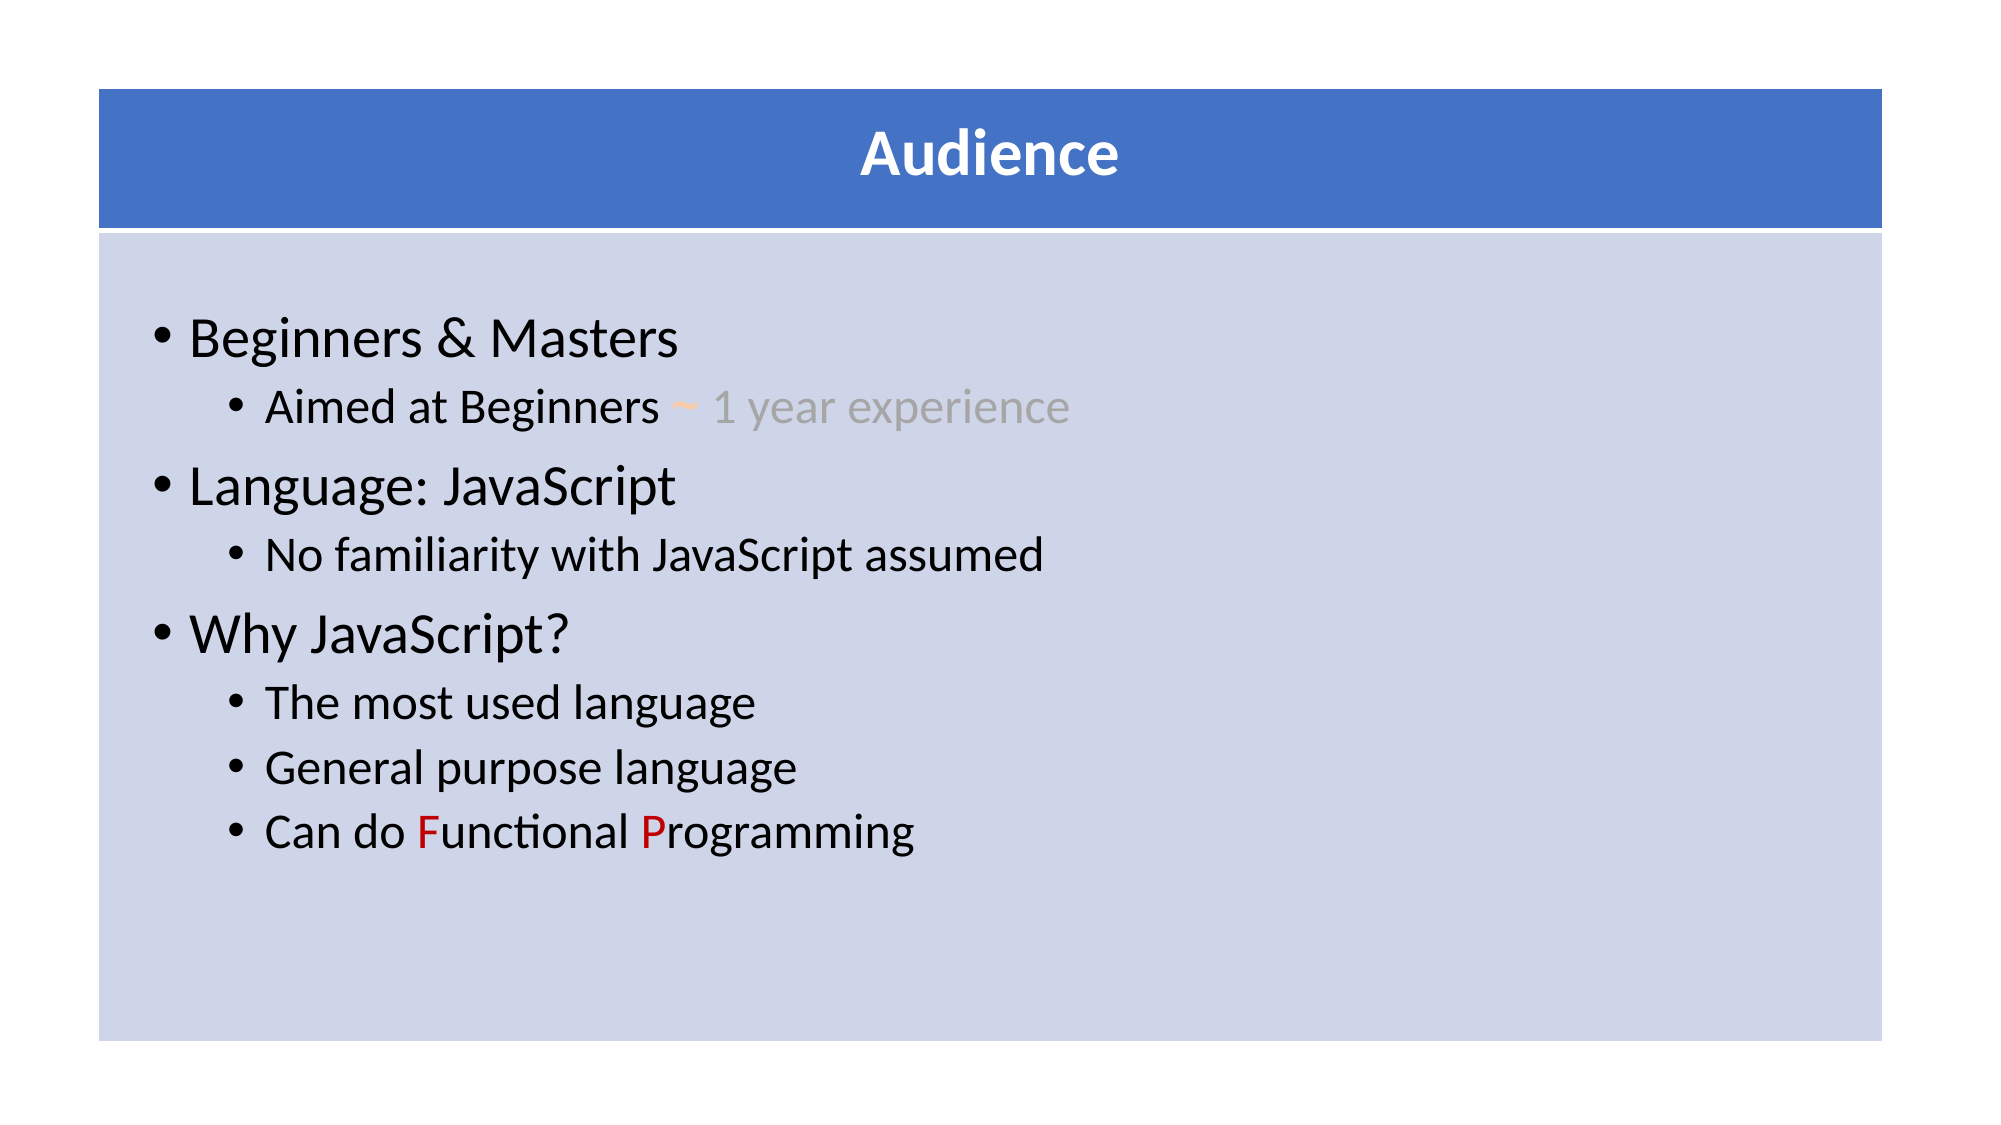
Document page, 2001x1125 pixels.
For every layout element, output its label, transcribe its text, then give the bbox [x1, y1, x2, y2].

table_cell [99, 233, 1882, 1041]
table_header Audience [99, 89, 1882, 228]
list Beginners & Masters Aimed at Beginners ~ 1 year experience Language: JavaScript No familiarity with JavaScript assumed Why JavaScript? The most used language General purpose language Can do Functional Programming [137, 299, 1863, 1014]
